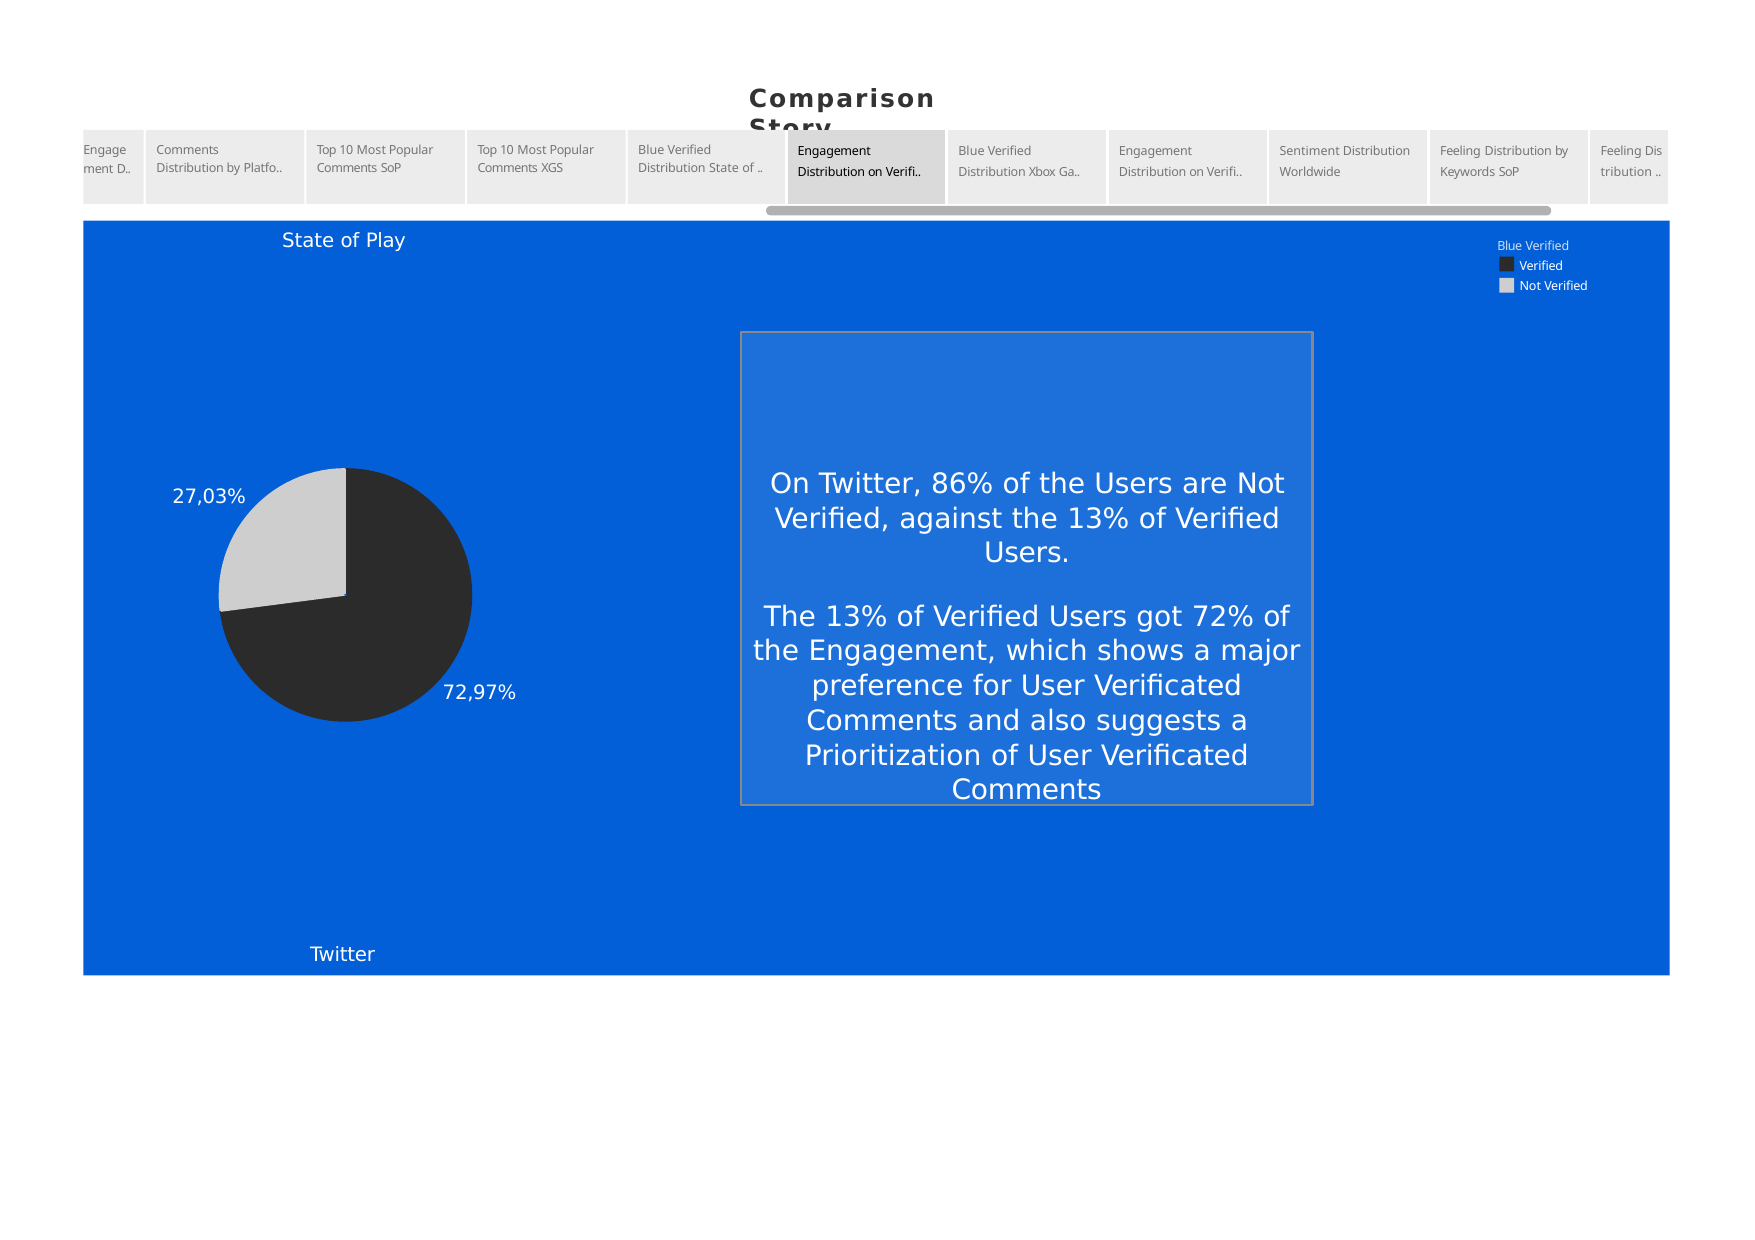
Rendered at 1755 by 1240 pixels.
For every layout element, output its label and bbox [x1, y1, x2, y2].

text_box [81, 129, 144, 204]
table_header [1269, 130, 1427, 204]
text_box [627, 80, 1007, 204]
text_box [306, 129, 465, 204]
table_header [1109, 130, 1267, 204]
text_box [467, 129, 626, 204]
table_header [948, 130, 1106, 204]
table_header [1590, 130, 1668, 204]
text_box [83, 205, 1670, 976]
text_box [145, 129, 305, 204]
table_header [1430, 130, 1588, 204]
table_header [788, 130, 945, 204]
